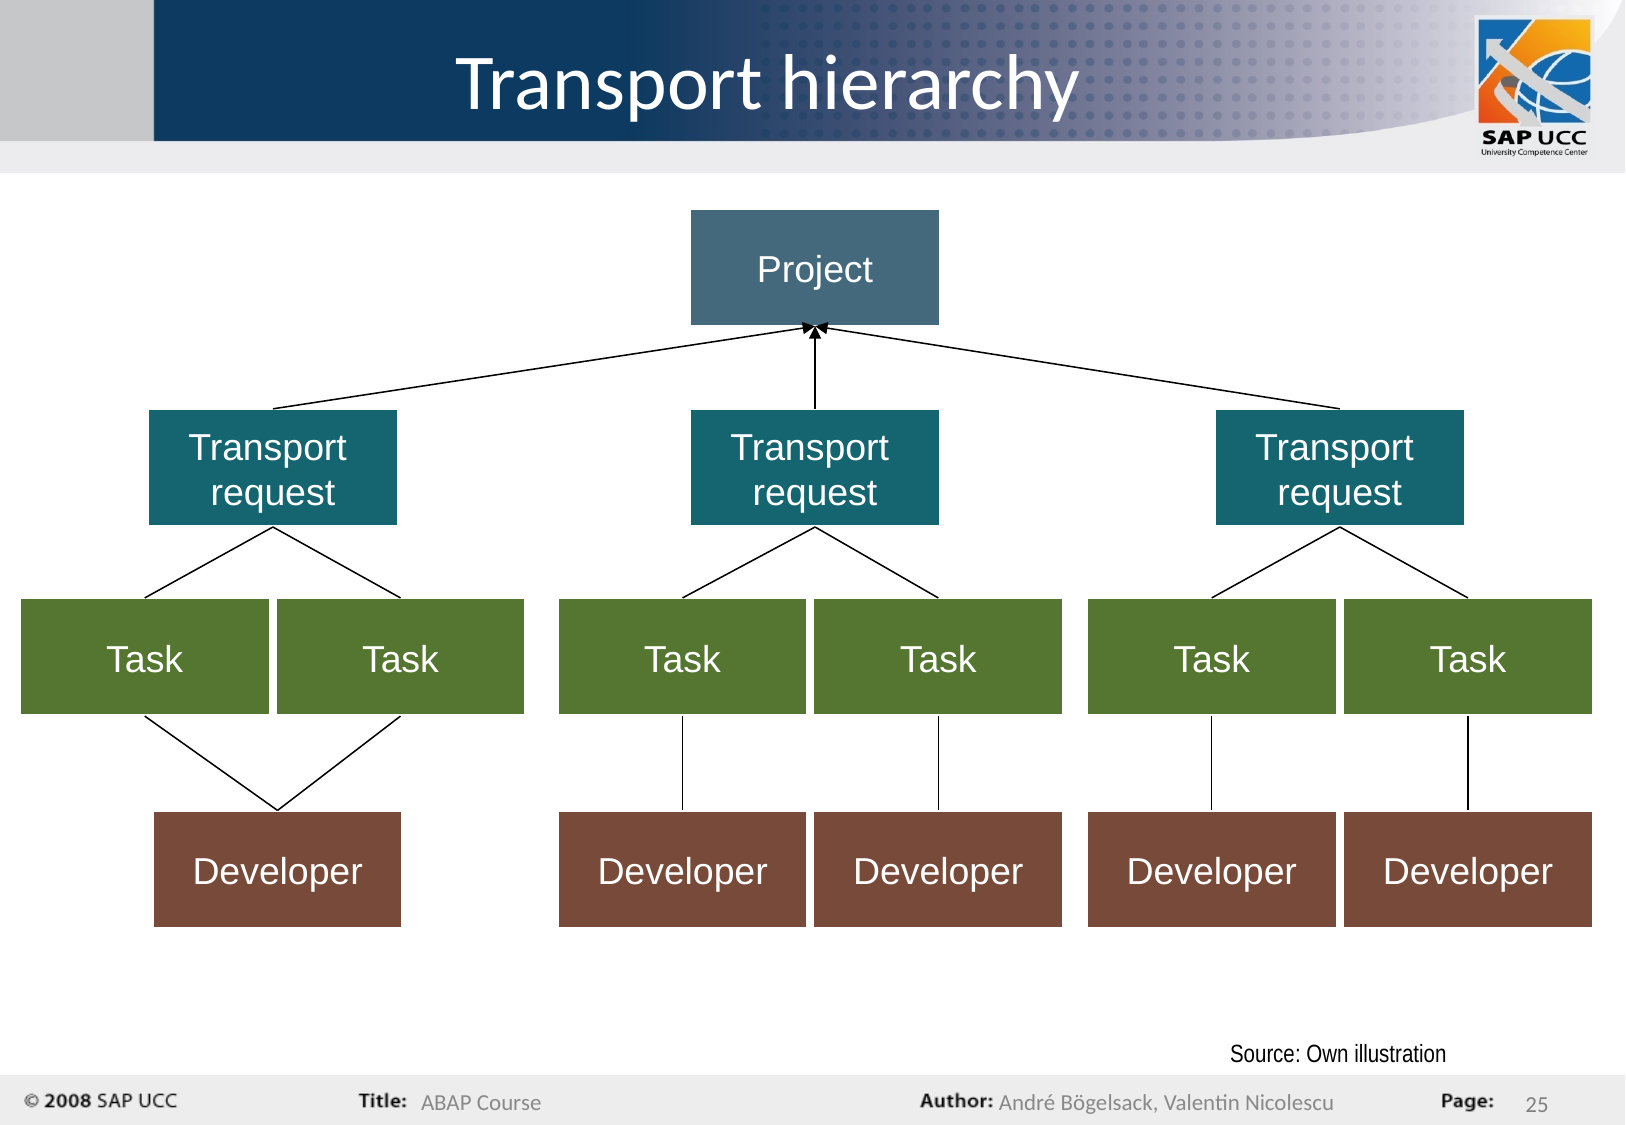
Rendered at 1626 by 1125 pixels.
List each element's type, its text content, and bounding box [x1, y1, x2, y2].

title Transport hierarchy [164, 11, 1372, 134]
text_box Project [689, 207, 941, 326]
text_box Task [812, 597, 1064, 717]
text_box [277, 717, 401, 810]
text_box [1211, 528, 1338, 597]
text_box Developer [1342, 810, 1594, 929]
text_box Developer [812, 810, 1064, 929]
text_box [1339, 528, 1469, 597]
text_box Developer [1086, 810, 1338, 929]
picture [0, 0, 1625, 173]
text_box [272, 327, 813, 408]
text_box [814, 528, 939, 597]
text_box Task [1342, 597, 1594, 717]
text_box Transport request [689, 416, 941, 527]
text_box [144, 717, 276, 810]
text_box Transport request [147, 408, 399, 527]
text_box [272, 528, 401, 597]
text_box Source: Own illustration [1215, 1034, 1625, 1071]
text_box Developer [152, 812, 404, 929]
text_box Task [557, 597, 808, 717]
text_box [144, 528, 271, 597]
text_box Task [1086, 597, 1338, 717]
text_box Developer [557, 810, 808, 929]
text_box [682, 528, 813, 597]
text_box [814, 327, 1340, 408]
picture [0, 1075, 1625, 1125]
text_box Task [19, 597, 271, 717]
text_box Transport request [1214, 408, 1466, 527]
text_box Task [275, 597, 527, 717]
